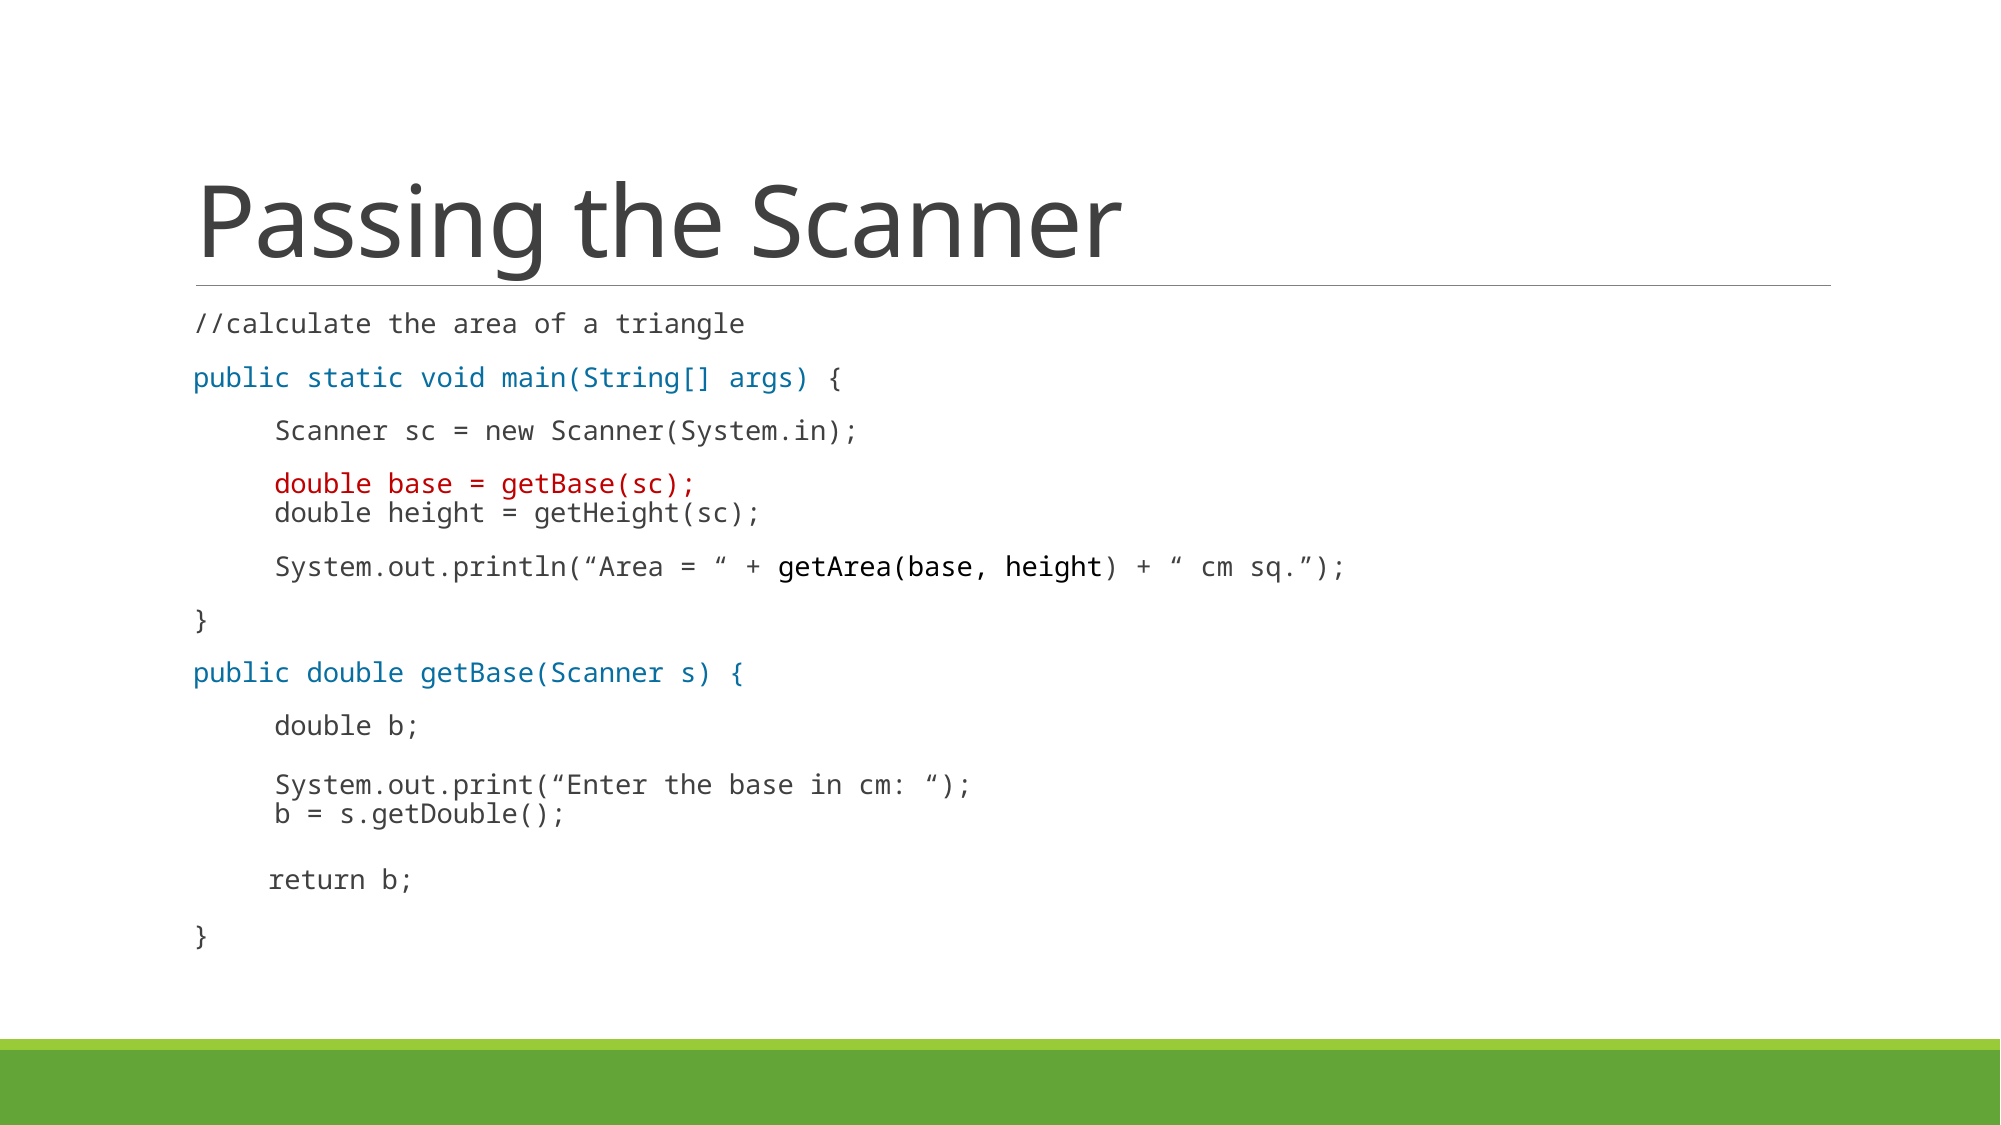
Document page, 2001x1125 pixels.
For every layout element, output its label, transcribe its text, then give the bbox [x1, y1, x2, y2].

list //calculate the area of a triangle public static void main(String[] args) { Scanner sc = new Scanner(System.in); double base = getBase(sc); double height = getHeight(sc); System.out.println(“Area = “ + getArea(base, height) + “ cm sq.”); } public double getBase(Scanner s) { double b; System.out.print(“Enter the base in cm: “); b = s.getDouble(); return b; } [179, 302, 1830, 963]
title Passing the Scanner [180, 47, 1830, 285]
